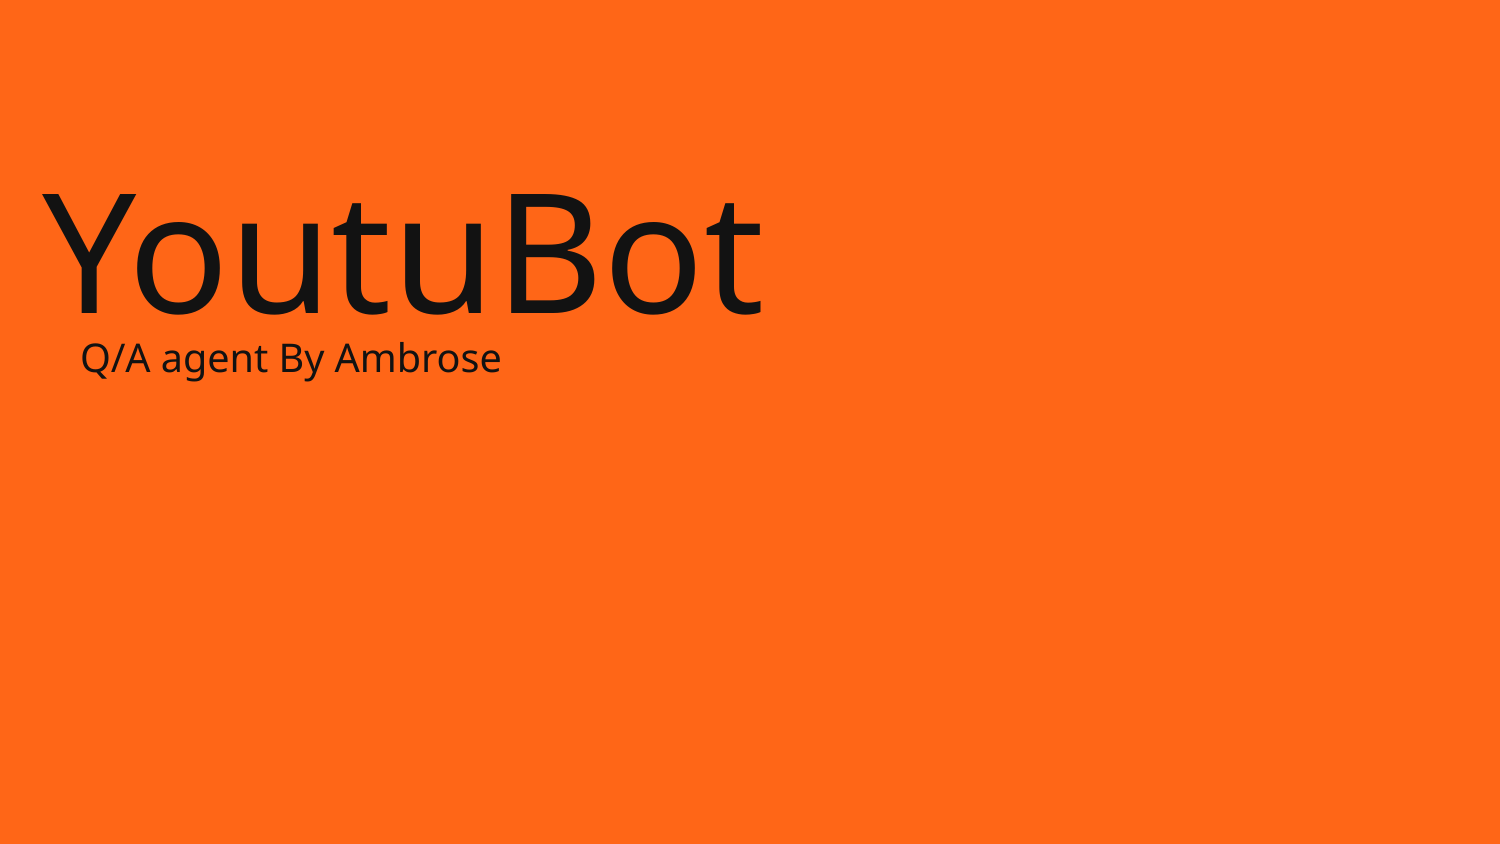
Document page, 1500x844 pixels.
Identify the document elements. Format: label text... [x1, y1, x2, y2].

subtitle Q/A agent By Ambrose [65, 318, 1119, 422]
title YoutuBot [27, 132, 894, 396]
